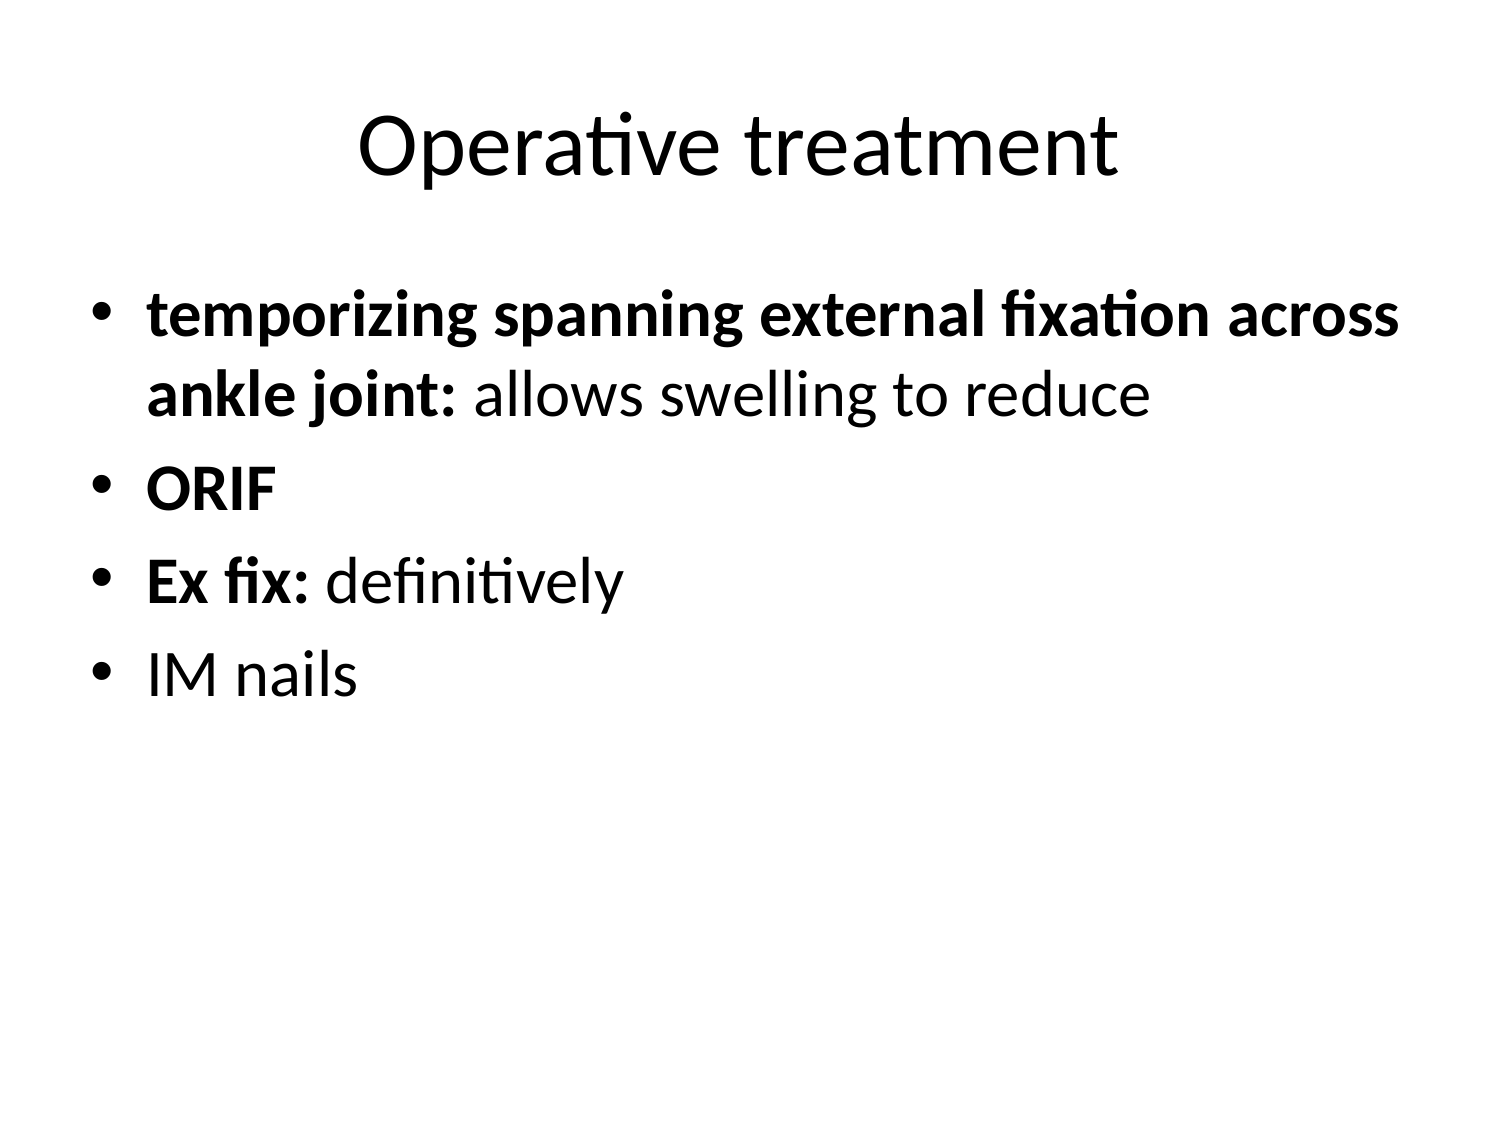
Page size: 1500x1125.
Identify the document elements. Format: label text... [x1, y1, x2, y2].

list temporizing spanning external fixation across ankle joint: allows swelling to reduce ORIF Ex fix: definitively IM nails [75, 262, 1425, 1005]
title Operative treatment [75, 45, 1425, 233]
